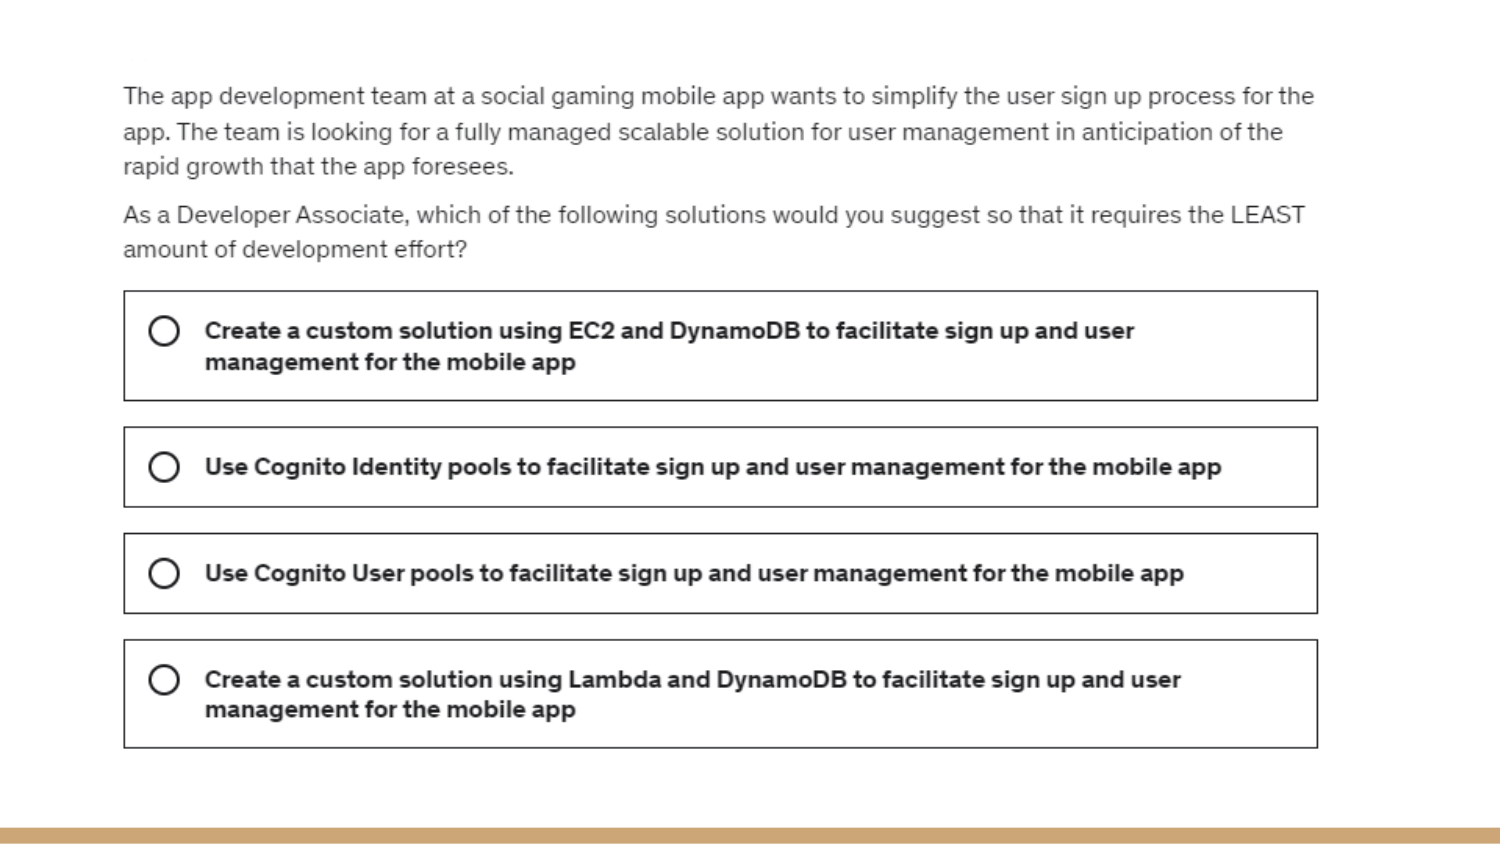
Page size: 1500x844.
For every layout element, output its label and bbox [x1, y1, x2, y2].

picture [105, 59, 1357, 764]
